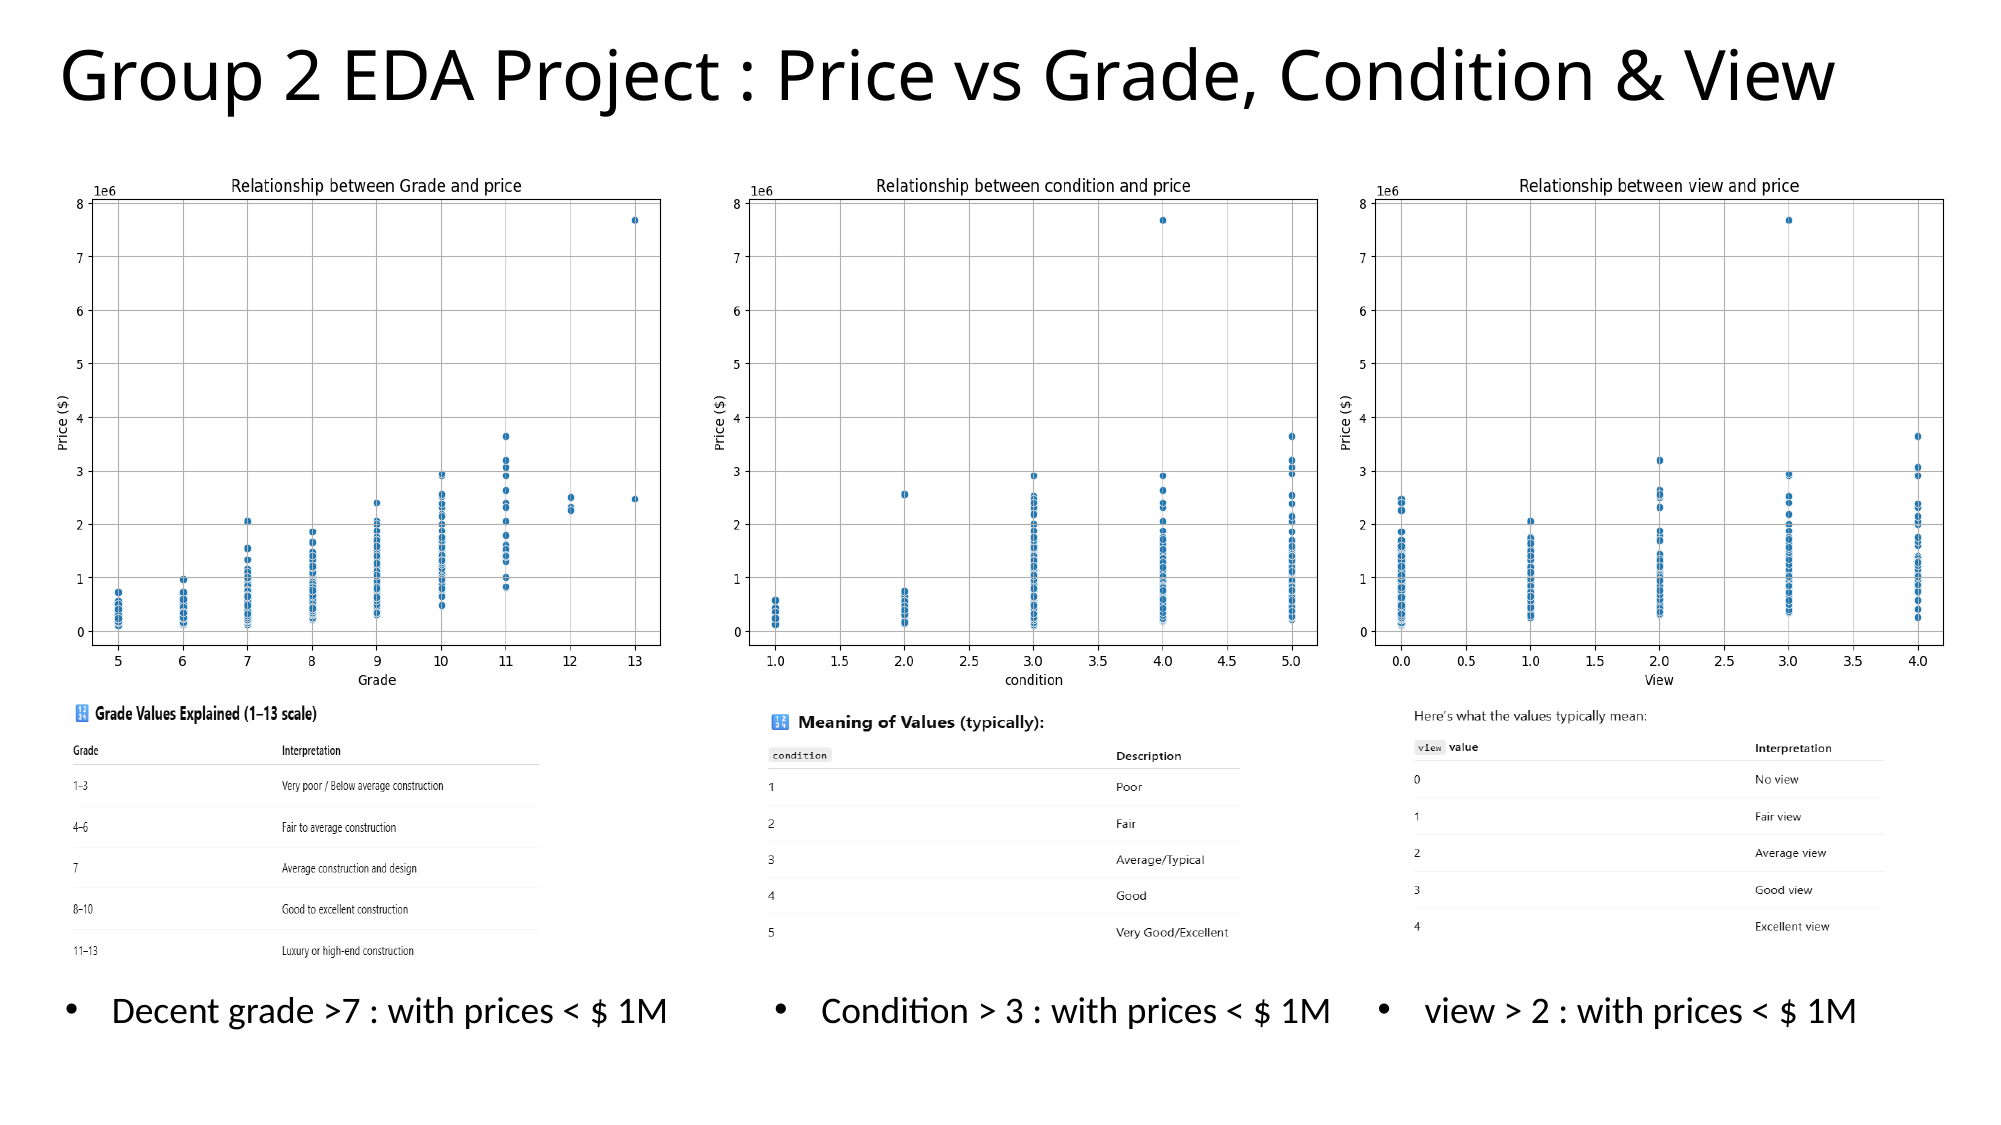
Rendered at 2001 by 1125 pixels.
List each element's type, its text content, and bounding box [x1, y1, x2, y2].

picture [705, 168, 1326, 696]
picture [755, 709, 1240, 950]
picture [1331, 168, 1952, 696]
text_box Decent grade >7 : with prices < $ 1M [50, 978, 693, 1084]
picture [48, 168, 669, 979]
title Group 2 EDA Project : Price vs Grade, Condition & View [44, 23, 1916, 132]
picture [1399, 700, 1884, 957]
text_box Condition > 3 : with prices < $ 1M [759, 978, 1356, 1084]
text_box view > 2 : with prices < $ 1M [1362, 978, 1882, 1084]
